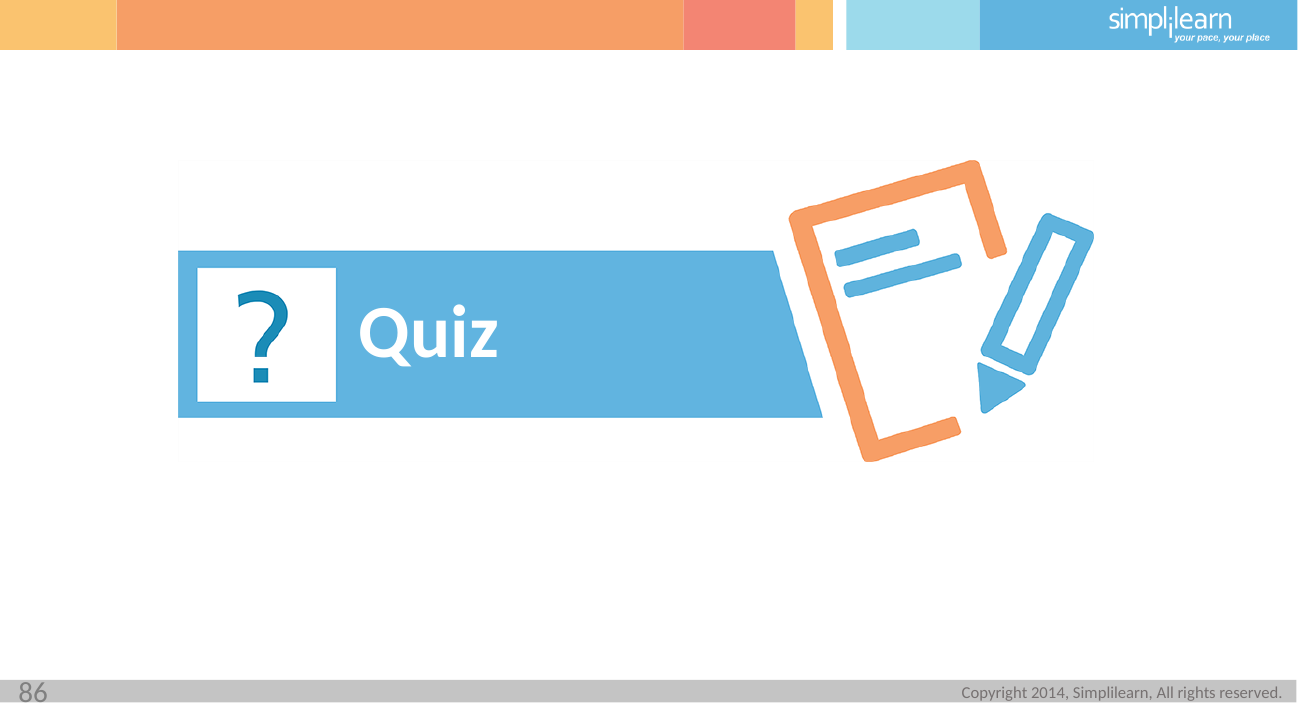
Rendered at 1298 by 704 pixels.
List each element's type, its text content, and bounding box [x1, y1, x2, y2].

slide_number 86 [3, 665, 98, 703]
picture [1107, 0, 1270, 47]
picture [178, 160, 1094, 462]
